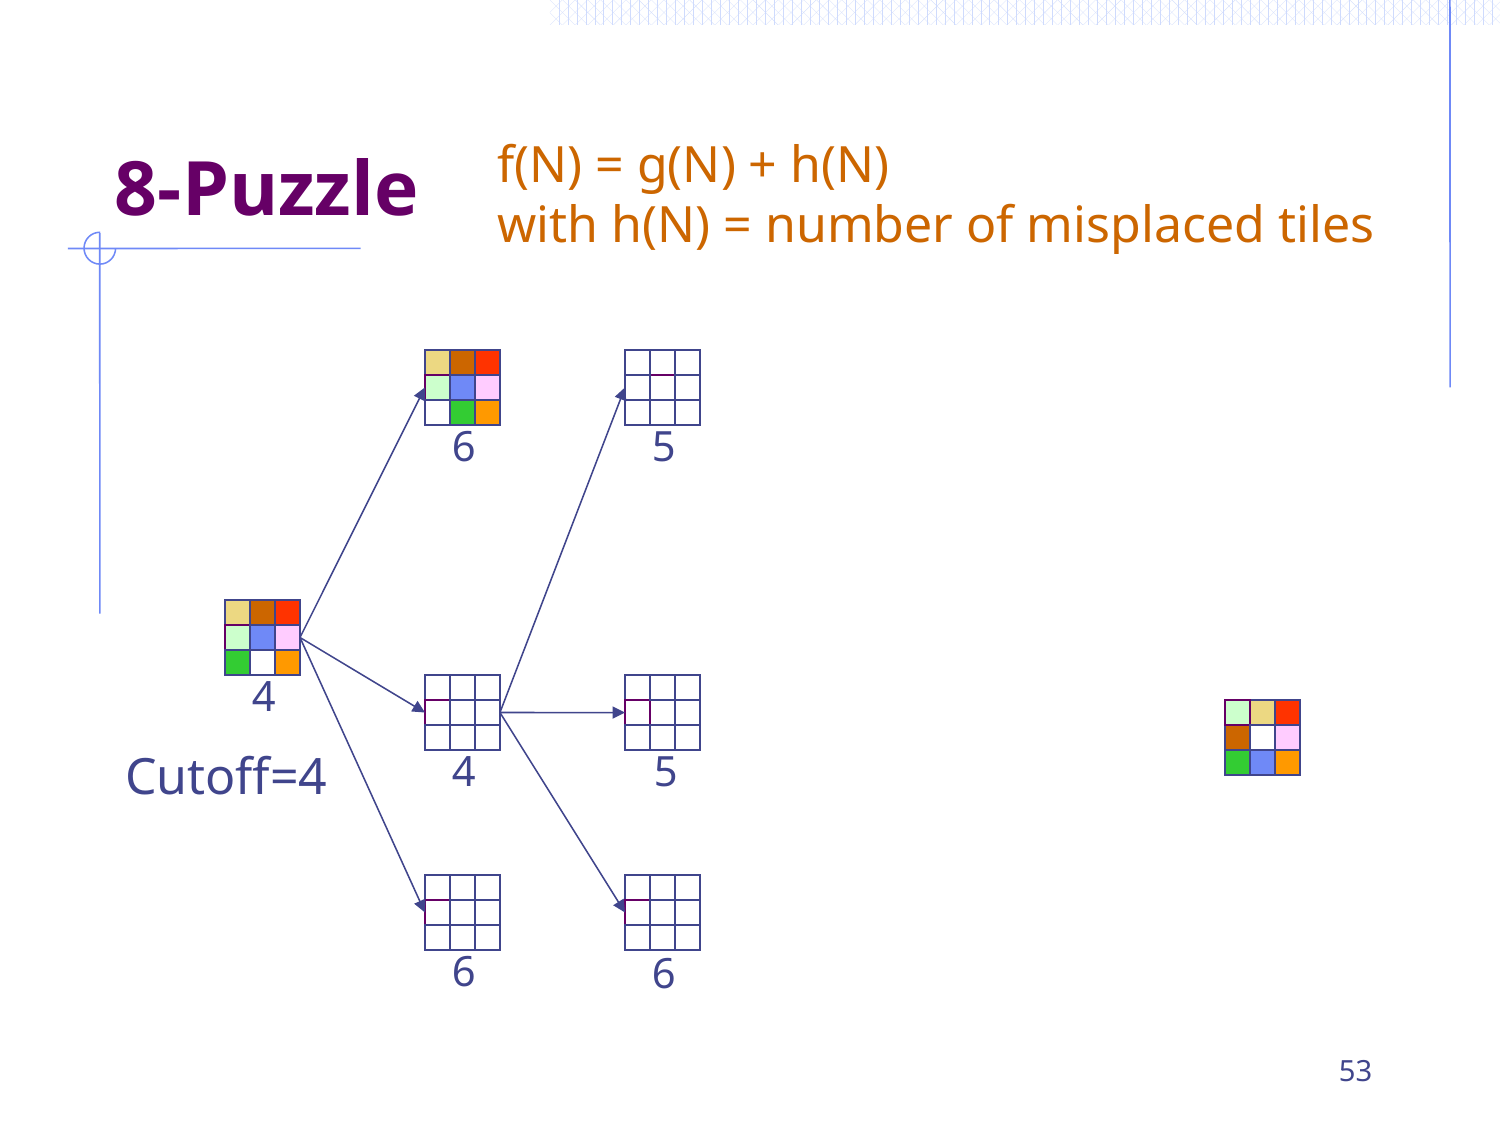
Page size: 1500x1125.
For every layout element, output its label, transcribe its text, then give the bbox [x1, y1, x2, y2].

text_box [299, 646, 494, 1003]
slide_number 53 [1074, 1024, 1388, 1101]
title 8-Puzzle [99, 49, 1376, 238]
text_box Cutoff=4 [110, 737, 294, 813]
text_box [499, 349, 701, 713]
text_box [224, 599, 294, 728]
text_box f(N) = g(N) + h(N) with h(N) = number of misplaced tiles [482, 124, 1390, 260]
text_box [1224, 699, 1301, 776]
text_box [299, 349, 501, 638]
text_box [499, 809, 701, 1005]
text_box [499, 719, 701, 803]
